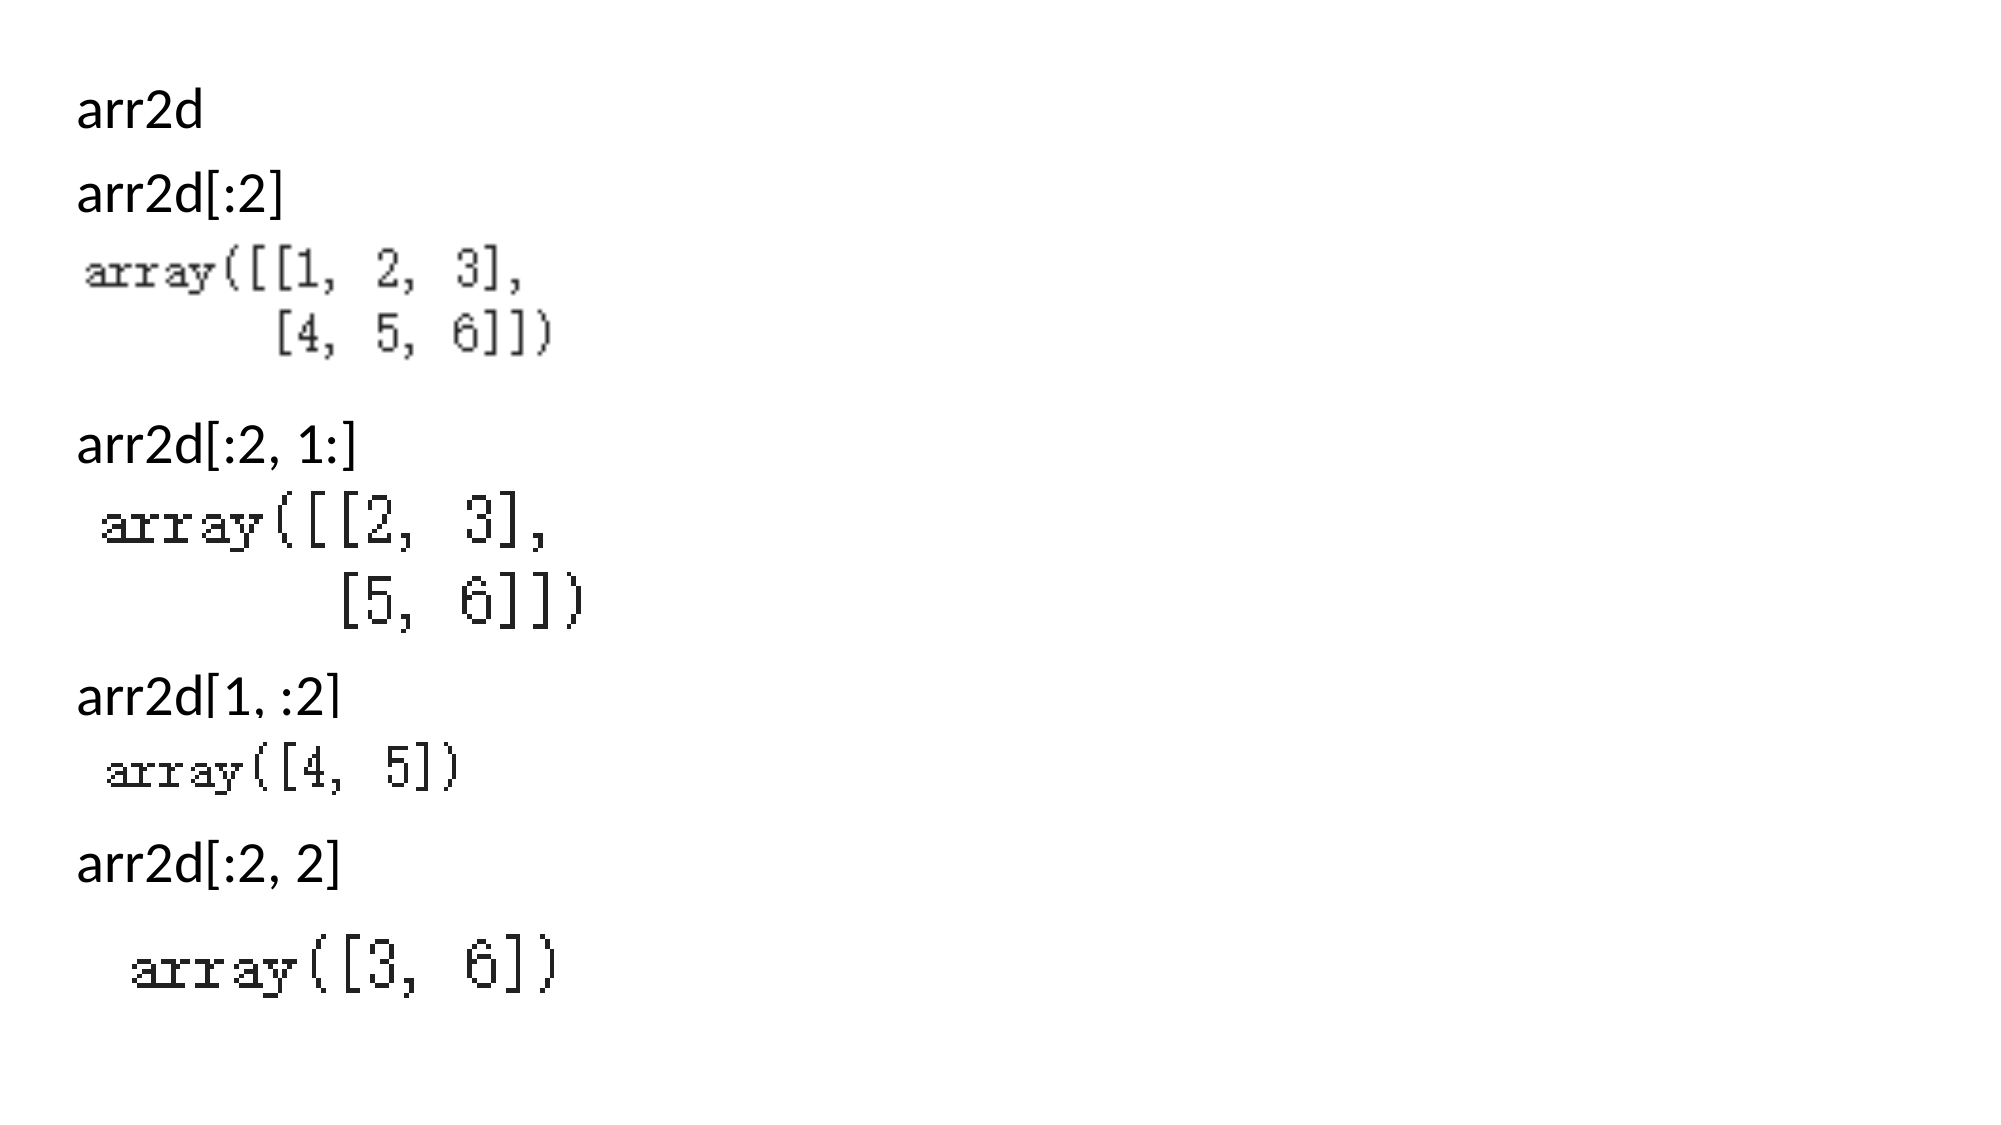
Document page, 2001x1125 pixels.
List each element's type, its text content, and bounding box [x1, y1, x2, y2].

picture [79, 472, 624, 653]
list arr2d arr2d[:2] arr2d[:2, 1:] arr2d[1, :2] arr2d[:2, 2] [61, 70, 1962, 1070]
picture [79, 718, 481, 808]
picture [79, 920, 584, 1028]
picture [61, 231, 619, 372]
